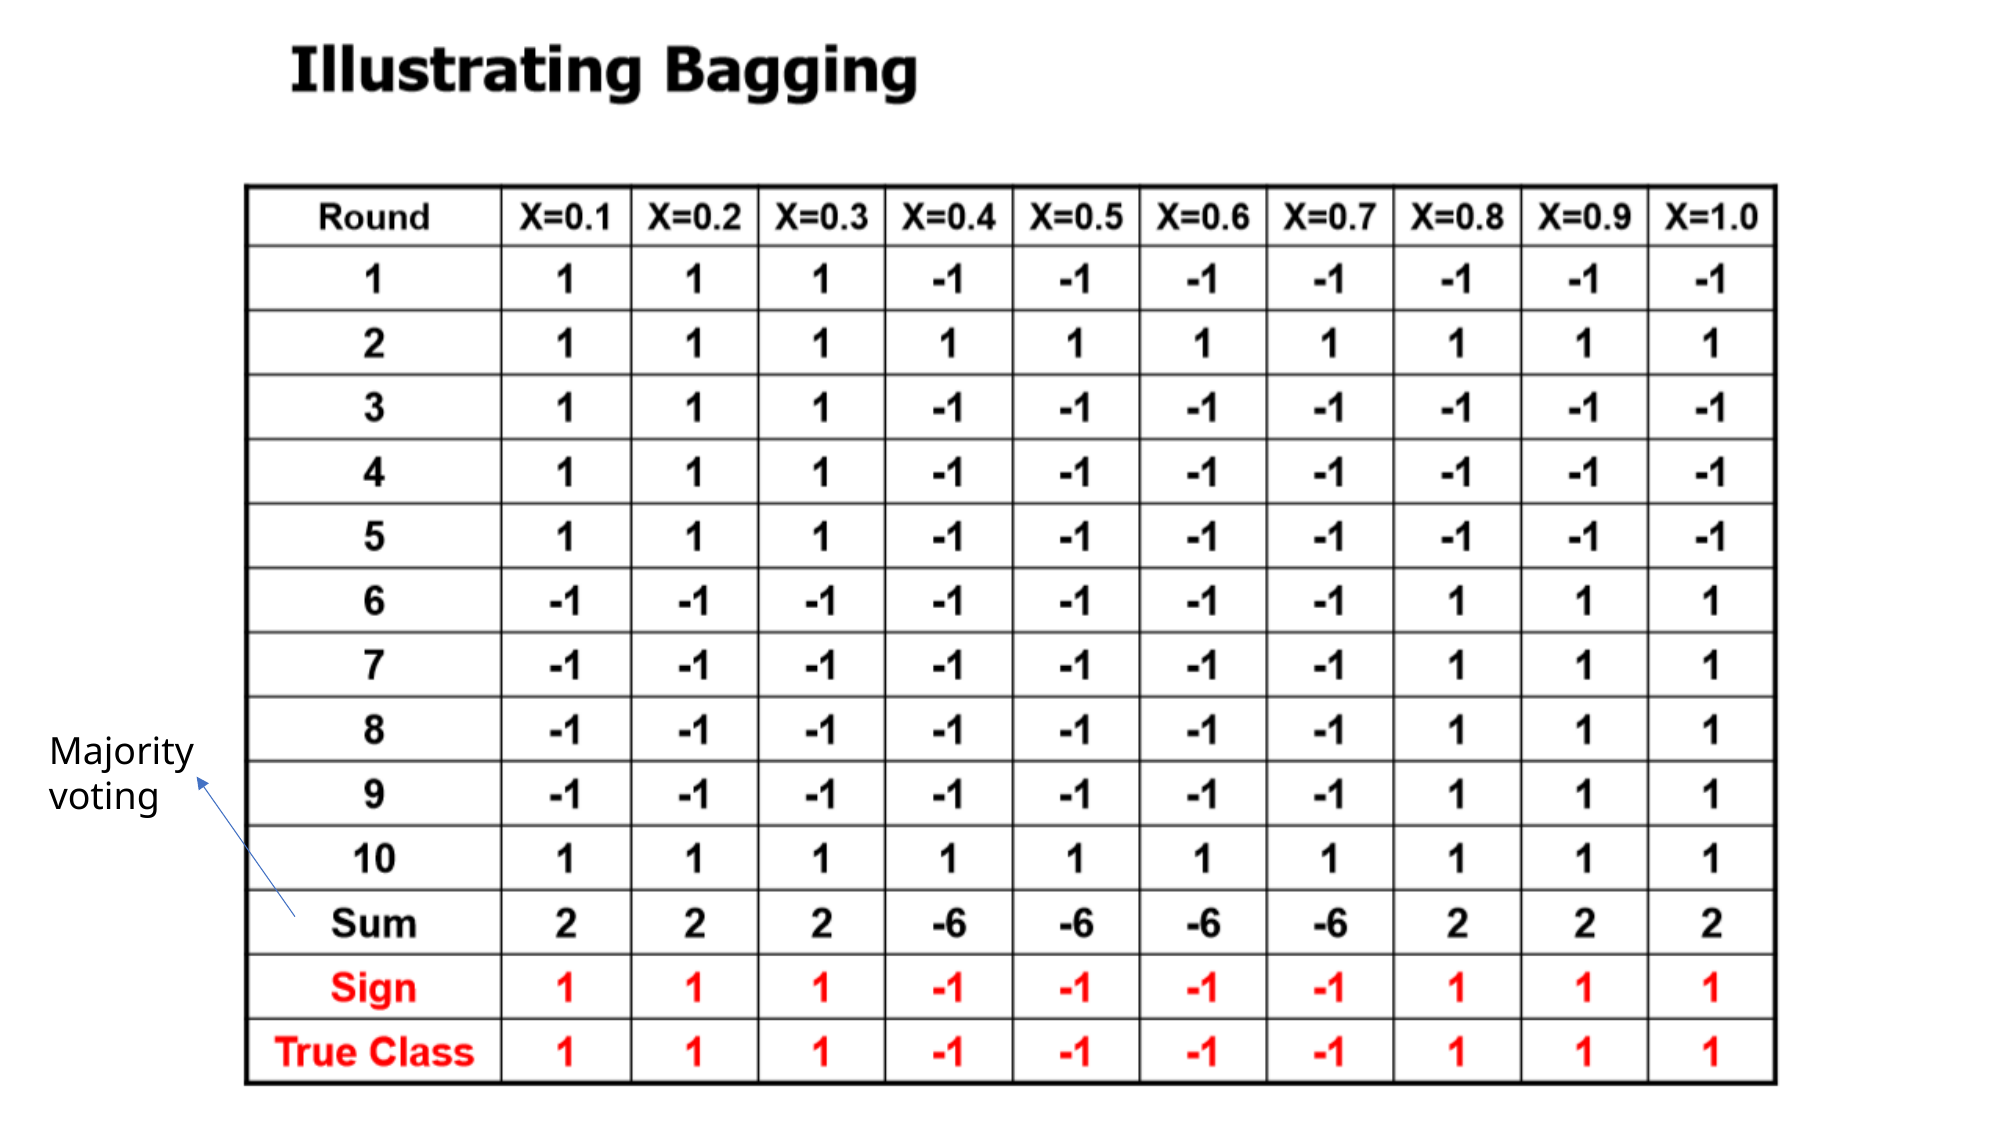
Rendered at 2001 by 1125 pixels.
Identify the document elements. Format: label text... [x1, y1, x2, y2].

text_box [196, 776, 295, 917]
text_box Majority voting [33, 719, 209, 825]
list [226, 9, 1803, 1116]
